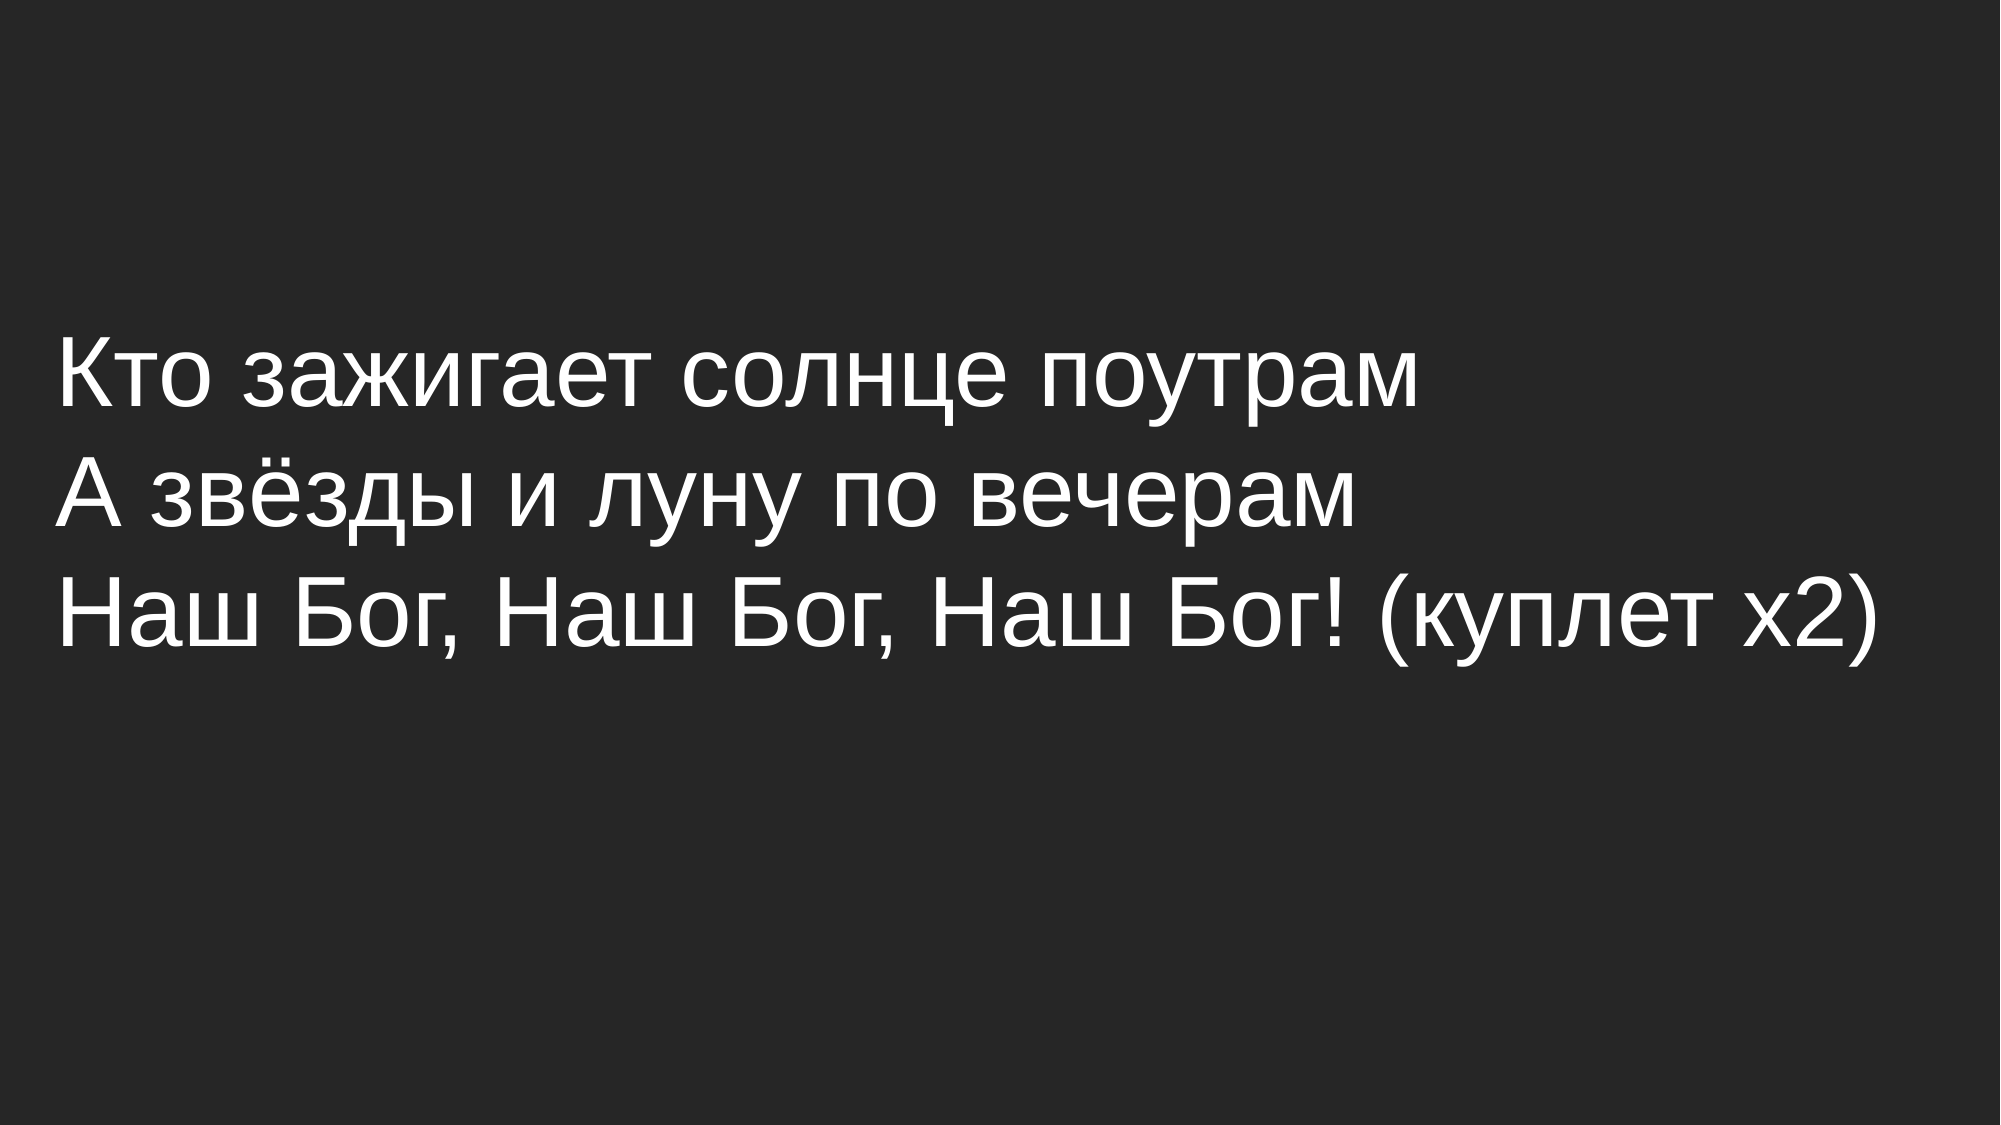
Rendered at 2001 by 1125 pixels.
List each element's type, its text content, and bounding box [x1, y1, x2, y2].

text_box Кто зажигает солнце поутрам А звёзды и луну по вечерам Наш Бог, Наш Бог, Наш Бог! (куплет х2) [40, 0, 2000, 1019]
